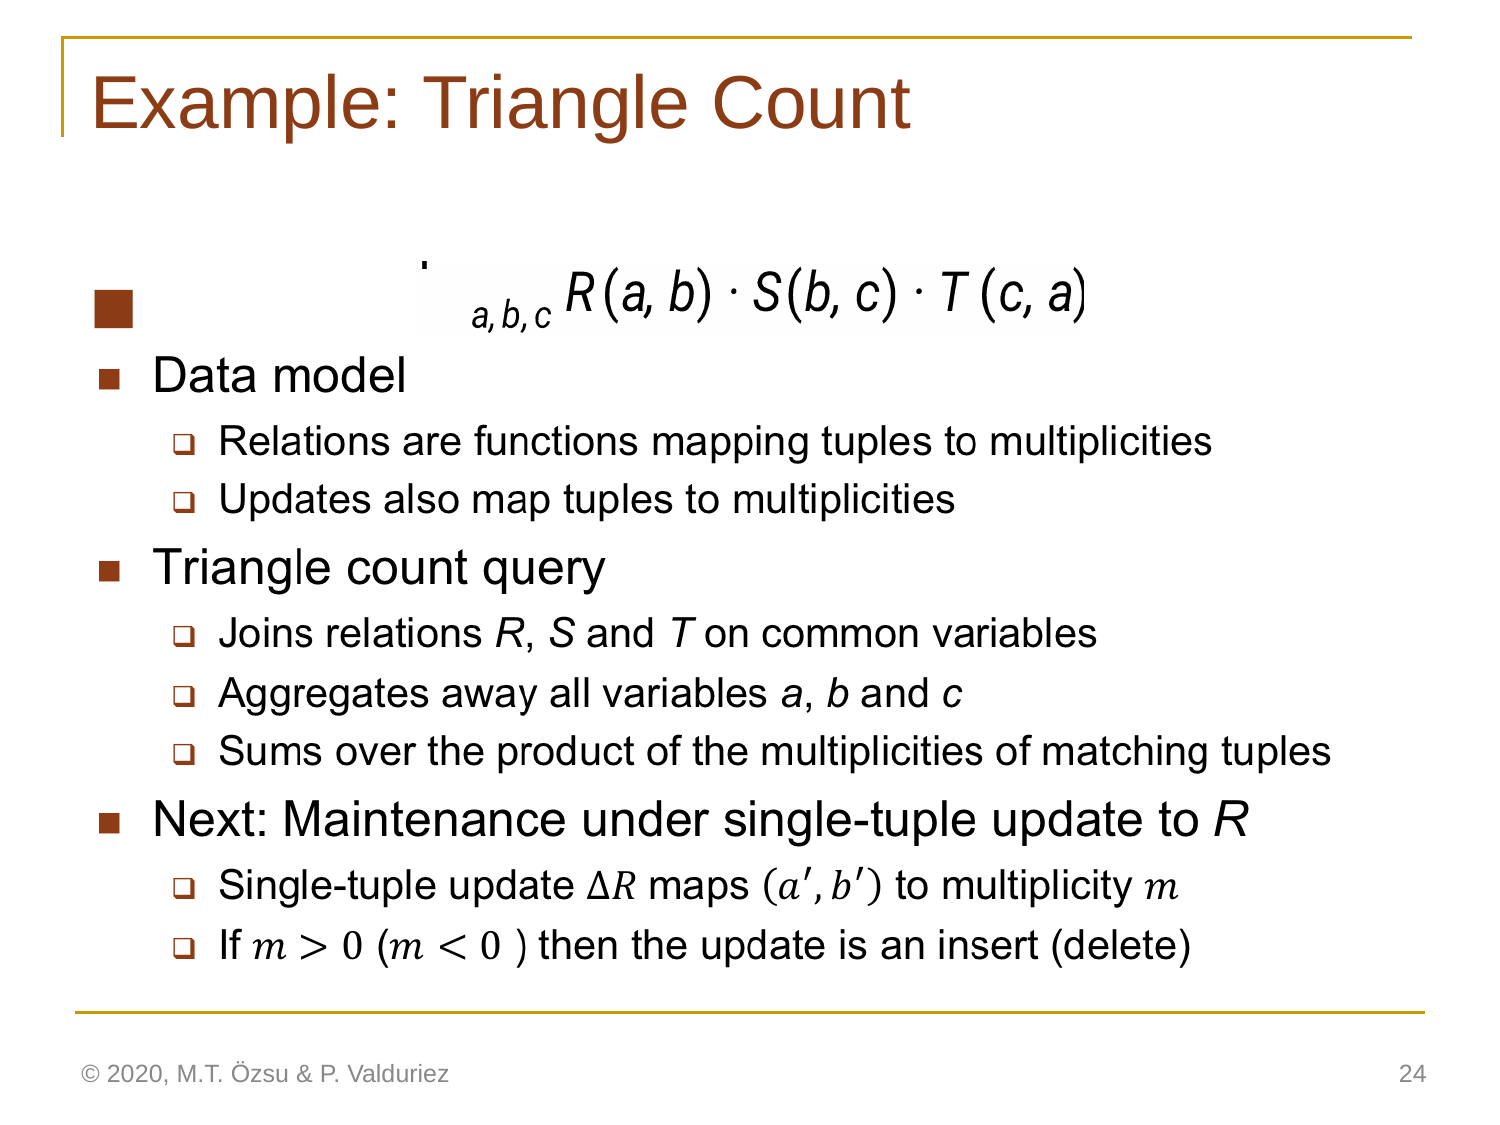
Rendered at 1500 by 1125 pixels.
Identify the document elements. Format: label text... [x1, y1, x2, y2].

picture [416, 261, 1084, 337]
list [75, 262, 1425, 1006]
footer © 2020, M.T. Özsu & P. Valduriez [66, 1042, 573, 1103]
title Example: Triangle Count [75, 45, 1425, 233]
slide_number ‹#› [1104, 1042, 1442, 1103]
